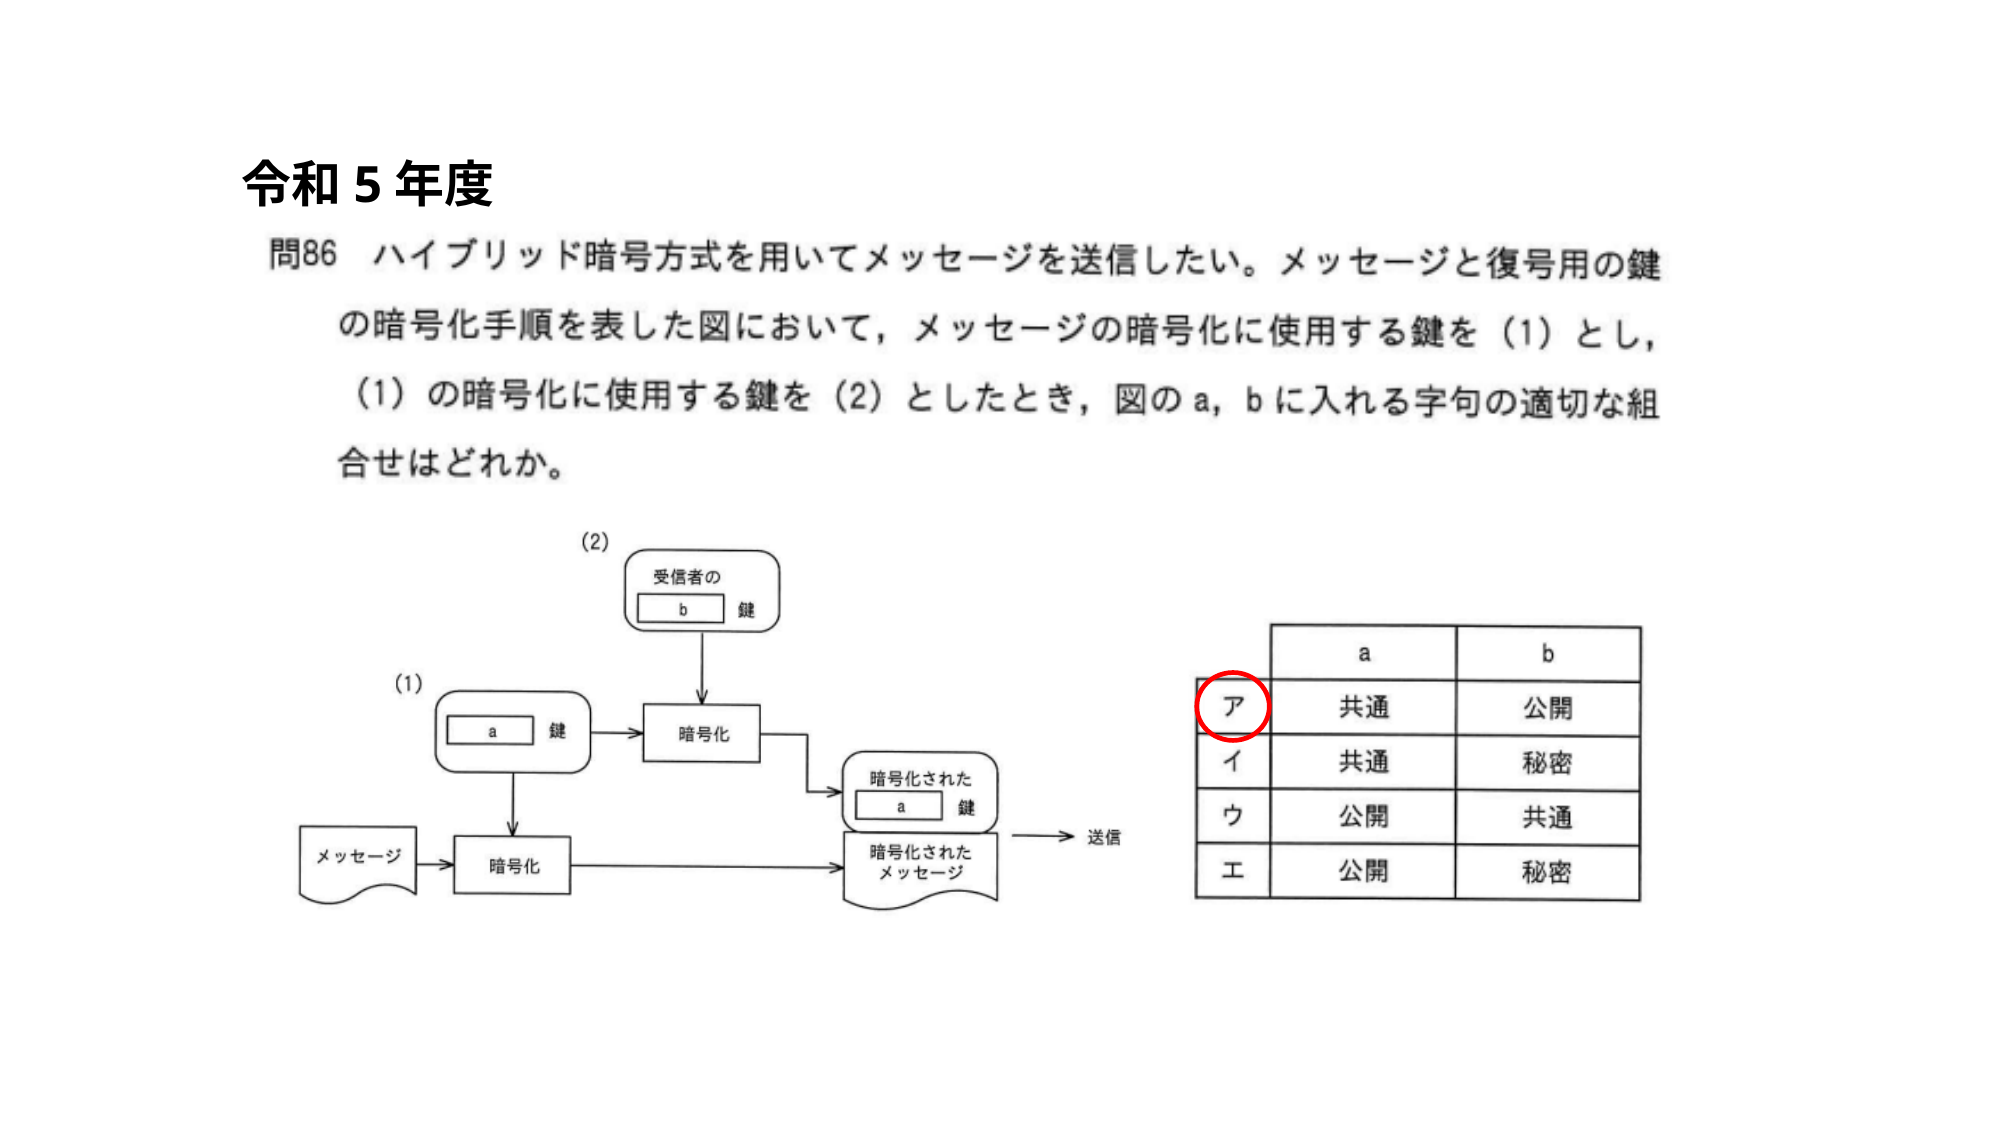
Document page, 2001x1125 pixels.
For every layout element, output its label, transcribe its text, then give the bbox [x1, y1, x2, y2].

picture [273, 515, 1134, 920]
picture [252, 220, 1690, 494]
text_box 令和5年度 [226, 144, 934, 220]
picture [1176, 607, 1654, 910]
